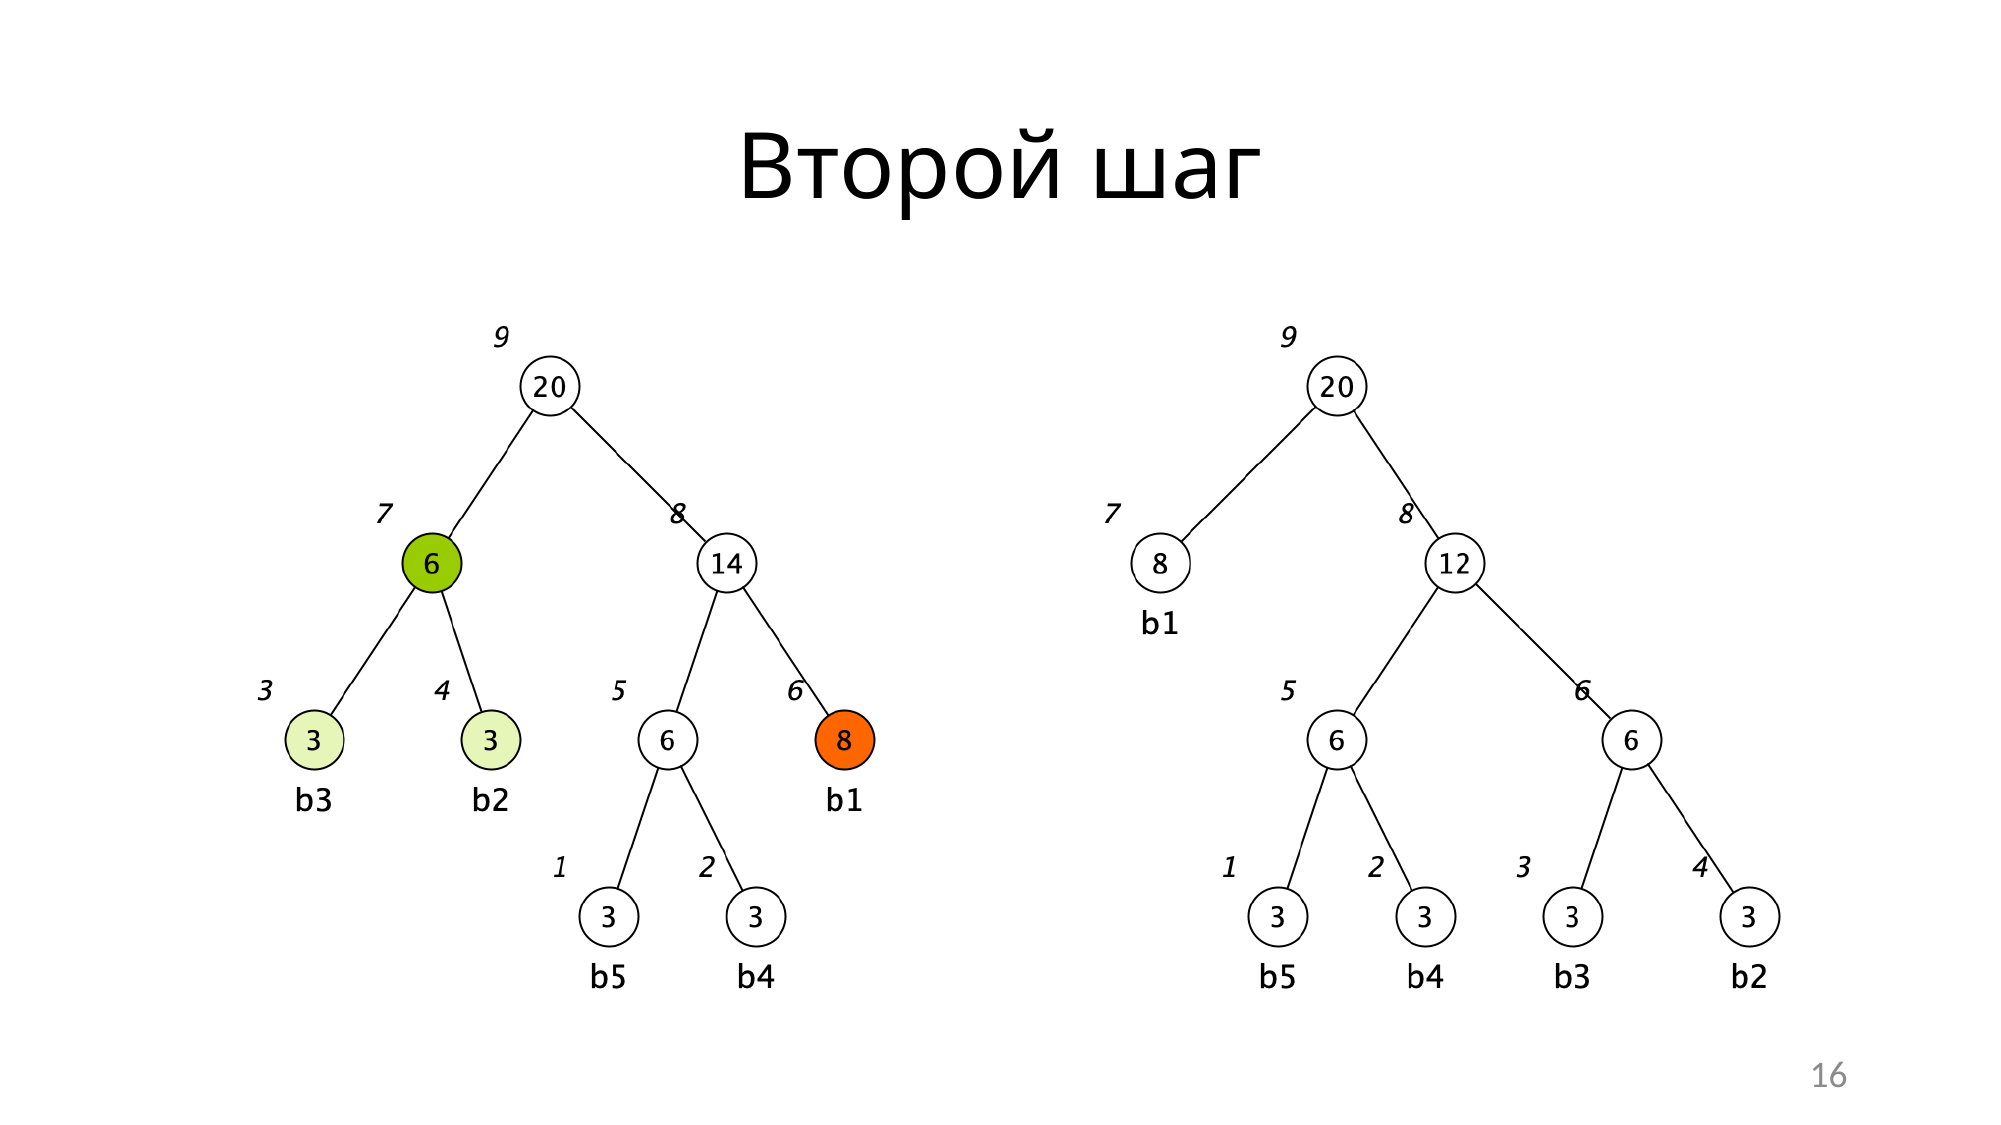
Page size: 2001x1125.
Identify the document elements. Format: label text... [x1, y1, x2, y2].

slide_number 16 [1412, 1042, 1863, 1103]
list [1081, 299, 1794, 1014]
title Второй шаг [137, 59, 1863, 278]
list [235, 299, 889, 1014]
